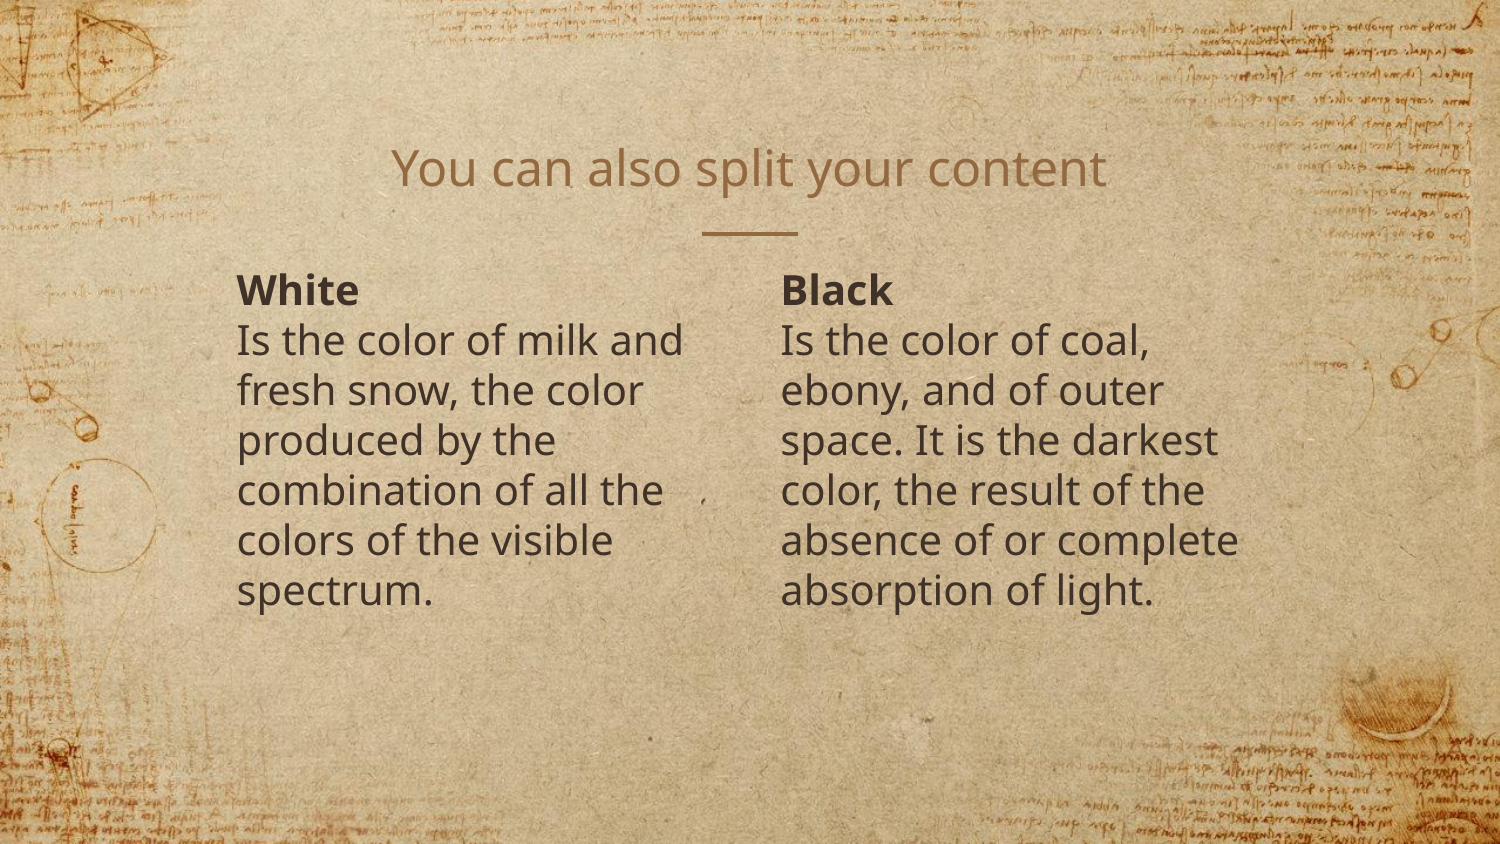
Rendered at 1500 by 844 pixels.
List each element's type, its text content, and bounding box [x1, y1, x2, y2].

picture [0, 0, 1500, 844]
list White Is the color of milk and fresh snow, the color produced by the combination of all the colors of the visible spectrum. [221, 249, 735, 784]
title You can also split your content [309, 71, 1191, 212]
list Black Is the color of coal, ebony, and of outer space. It is the darkest color, the result of the absence of or complete absorption of light. [765, 249, 1279, 784]
